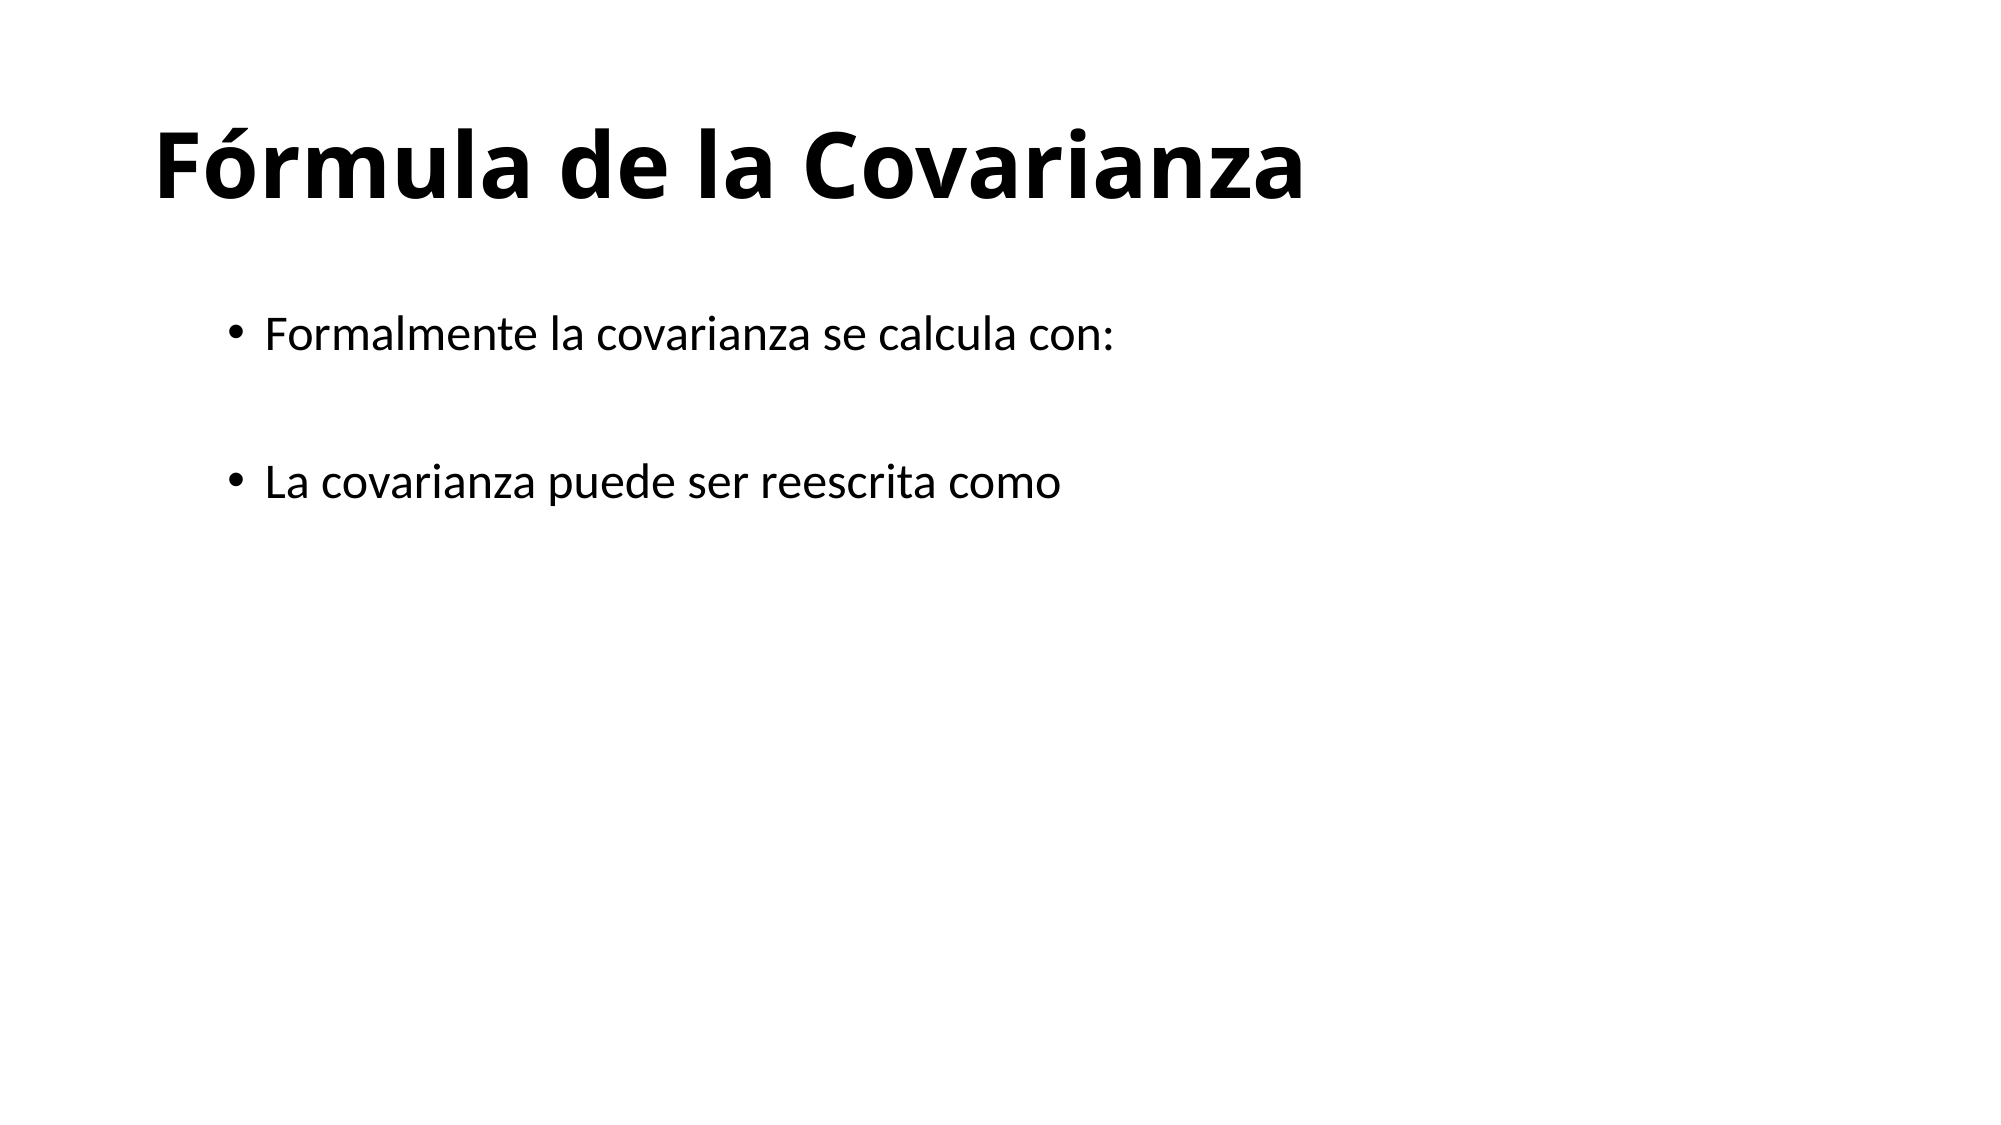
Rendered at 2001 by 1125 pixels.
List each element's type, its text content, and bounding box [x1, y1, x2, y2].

title Fórmula de la Covarianza [137, 59, 1863, 278]
